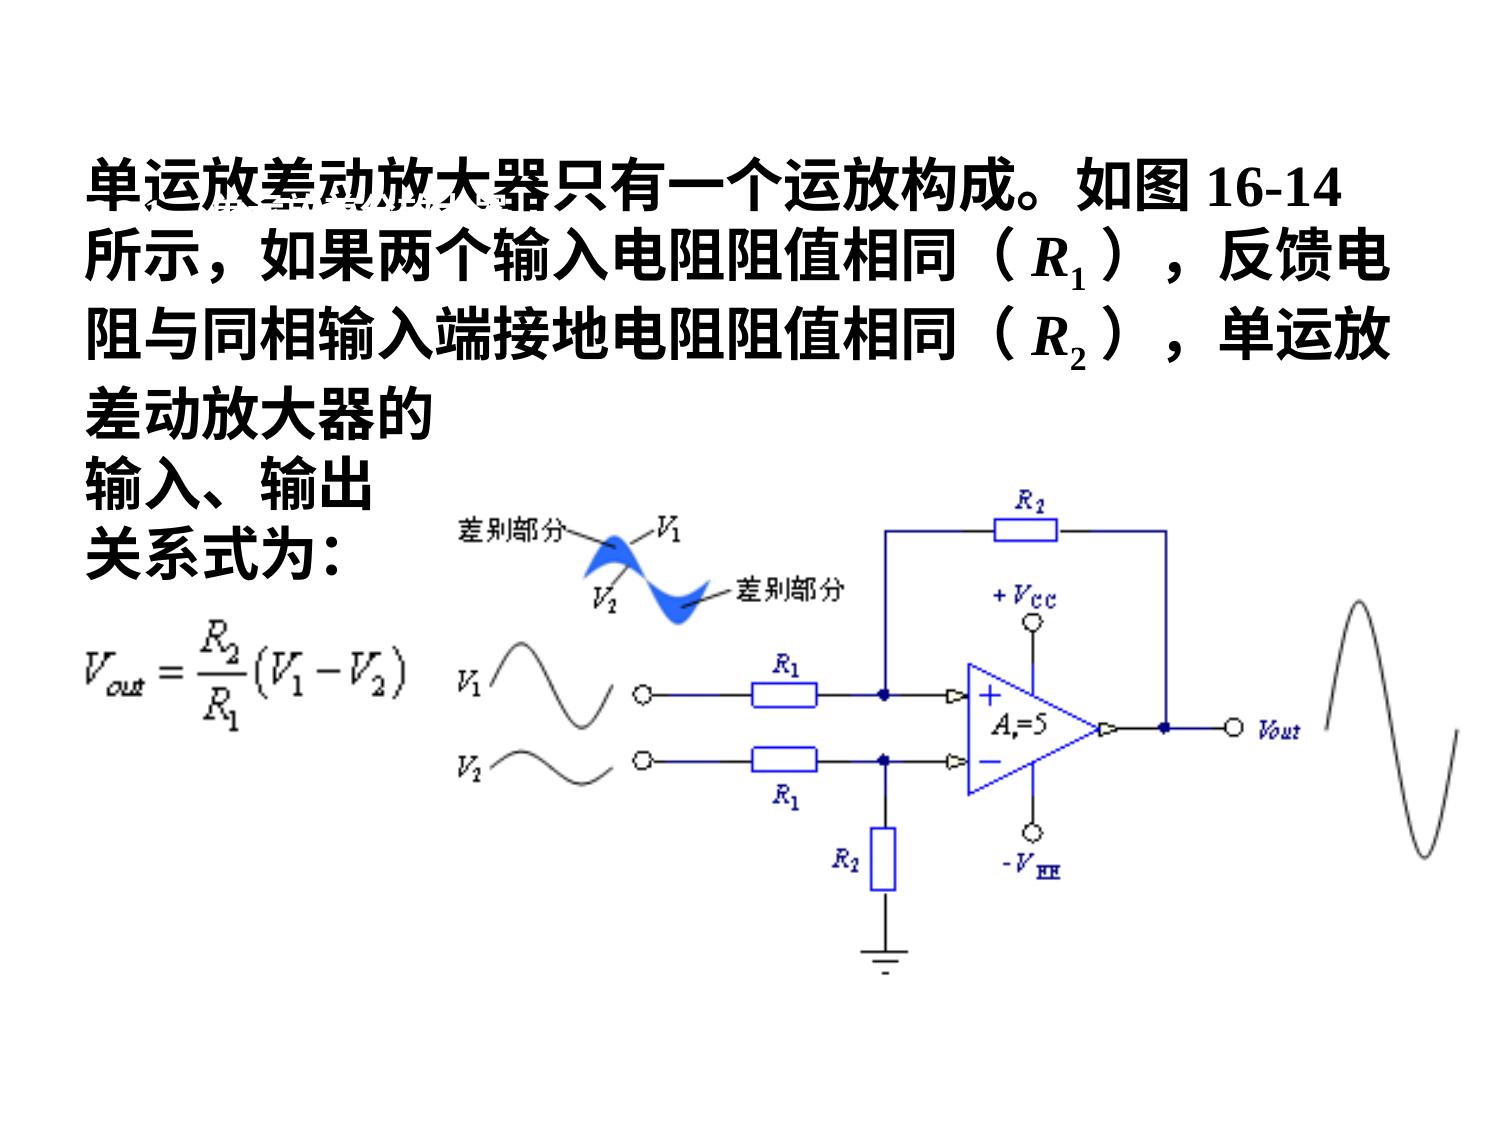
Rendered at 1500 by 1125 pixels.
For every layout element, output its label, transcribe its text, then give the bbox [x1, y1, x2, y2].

text_box 单运放差动放大器只有一个运放构成。如图16-14所示，如果两个输入电阻阻值相同（R1），反馈电阻与同相输入端接地电阻阻值相同（R2），单运放差动放大器的 输入、输出 关系式为： [70, 140, 1414, 608]
picture [419, 469, 1477, 997]
picture [70, 609, 418, 741]
text_box 16.3.1 单运放差分放大器 [54, 180, 972, 241]
